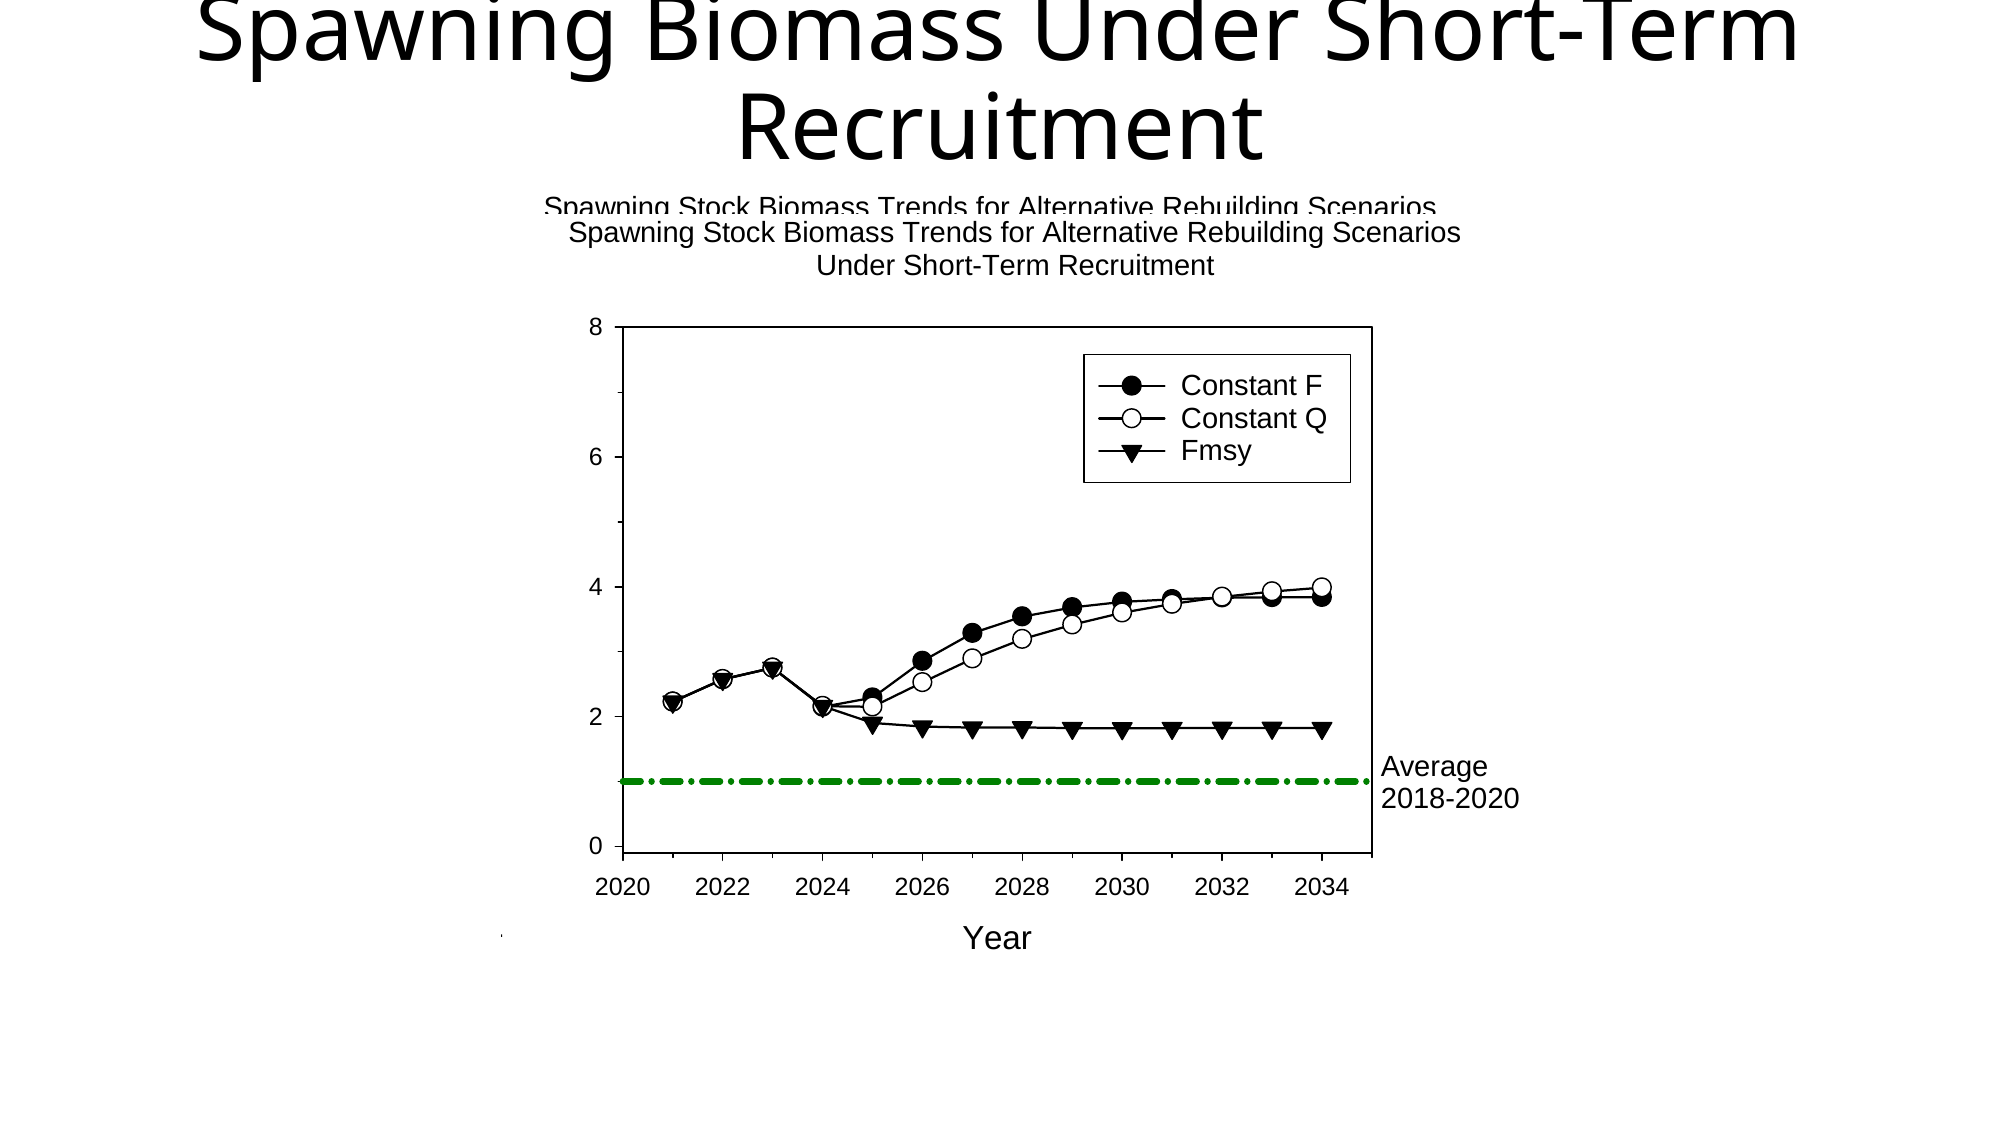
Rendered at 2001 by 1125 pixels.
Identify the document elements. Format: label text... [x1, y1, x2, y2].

picture [501, 188, 1523, 962]
title Spawning Biomass Under Short-Term Recruitment [0, 0, 2000, 161]
